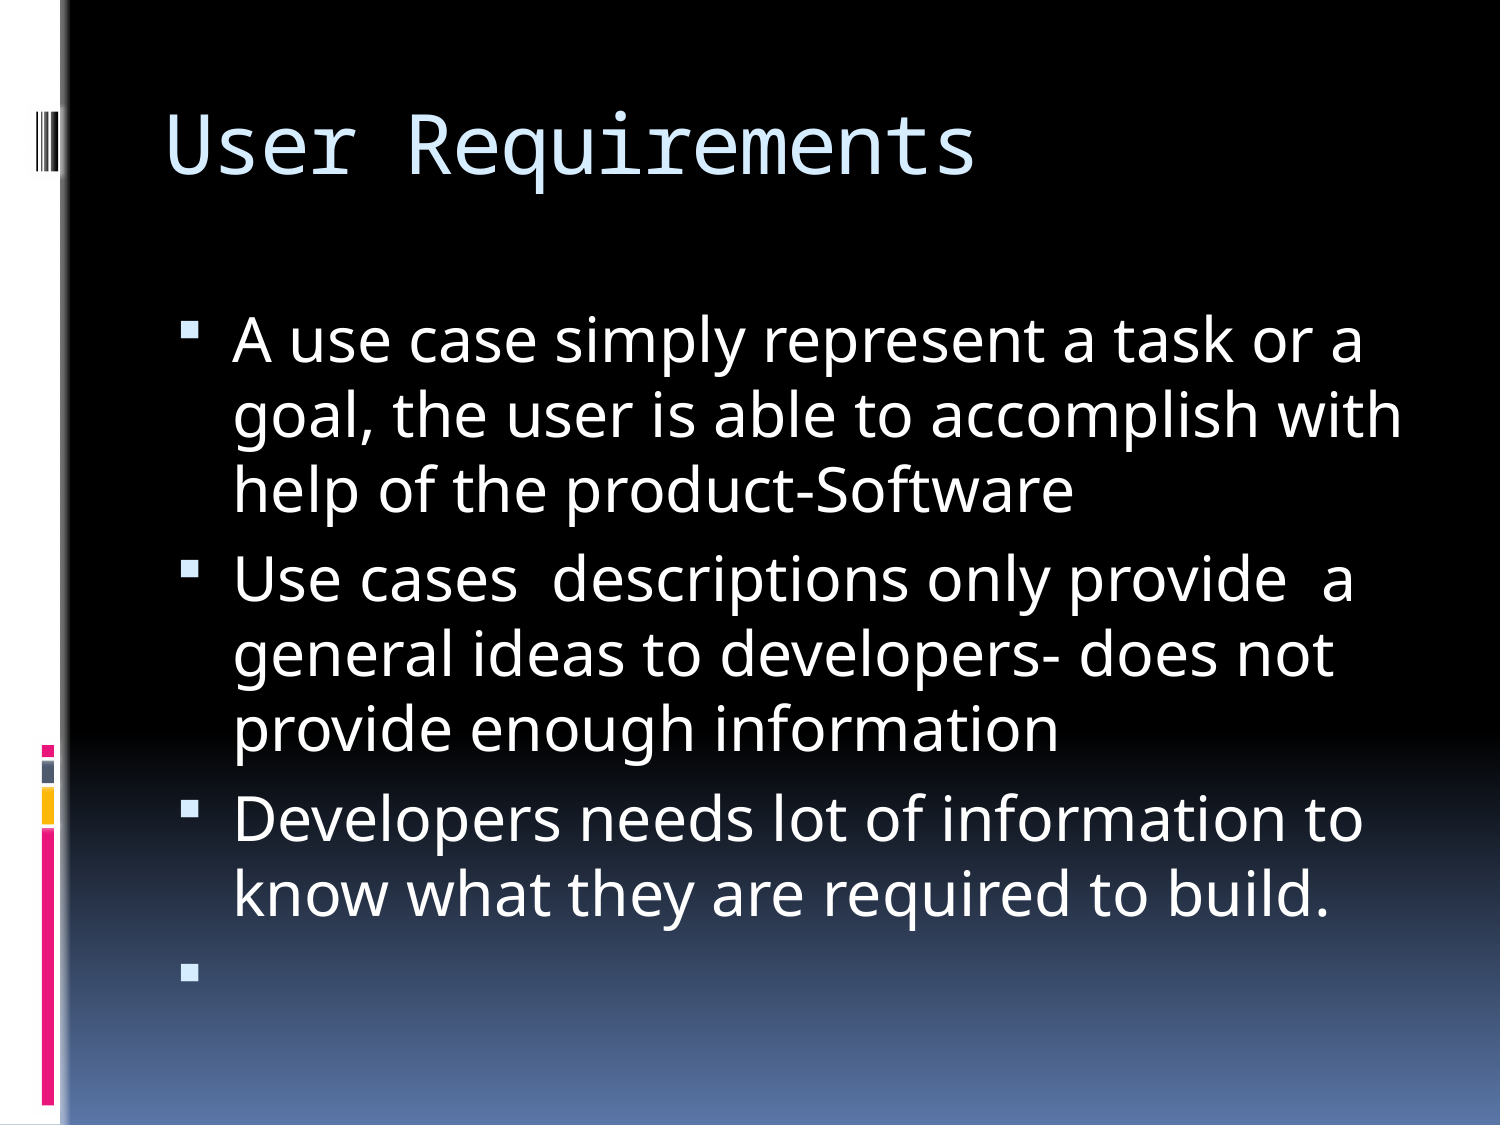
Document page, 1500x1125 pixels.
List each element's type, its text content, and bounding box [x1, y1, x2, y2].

title User Requirements [150, 83, 1425, 234]
list A use case simply represent a task or a goal, the user is able to accomplish with help of the product-Software Use cases descriptions only provide a general ideas to developers- does not provide enough information Developers needs lot of information to know what they are required to build. [150, 292, 1425, 1043]
